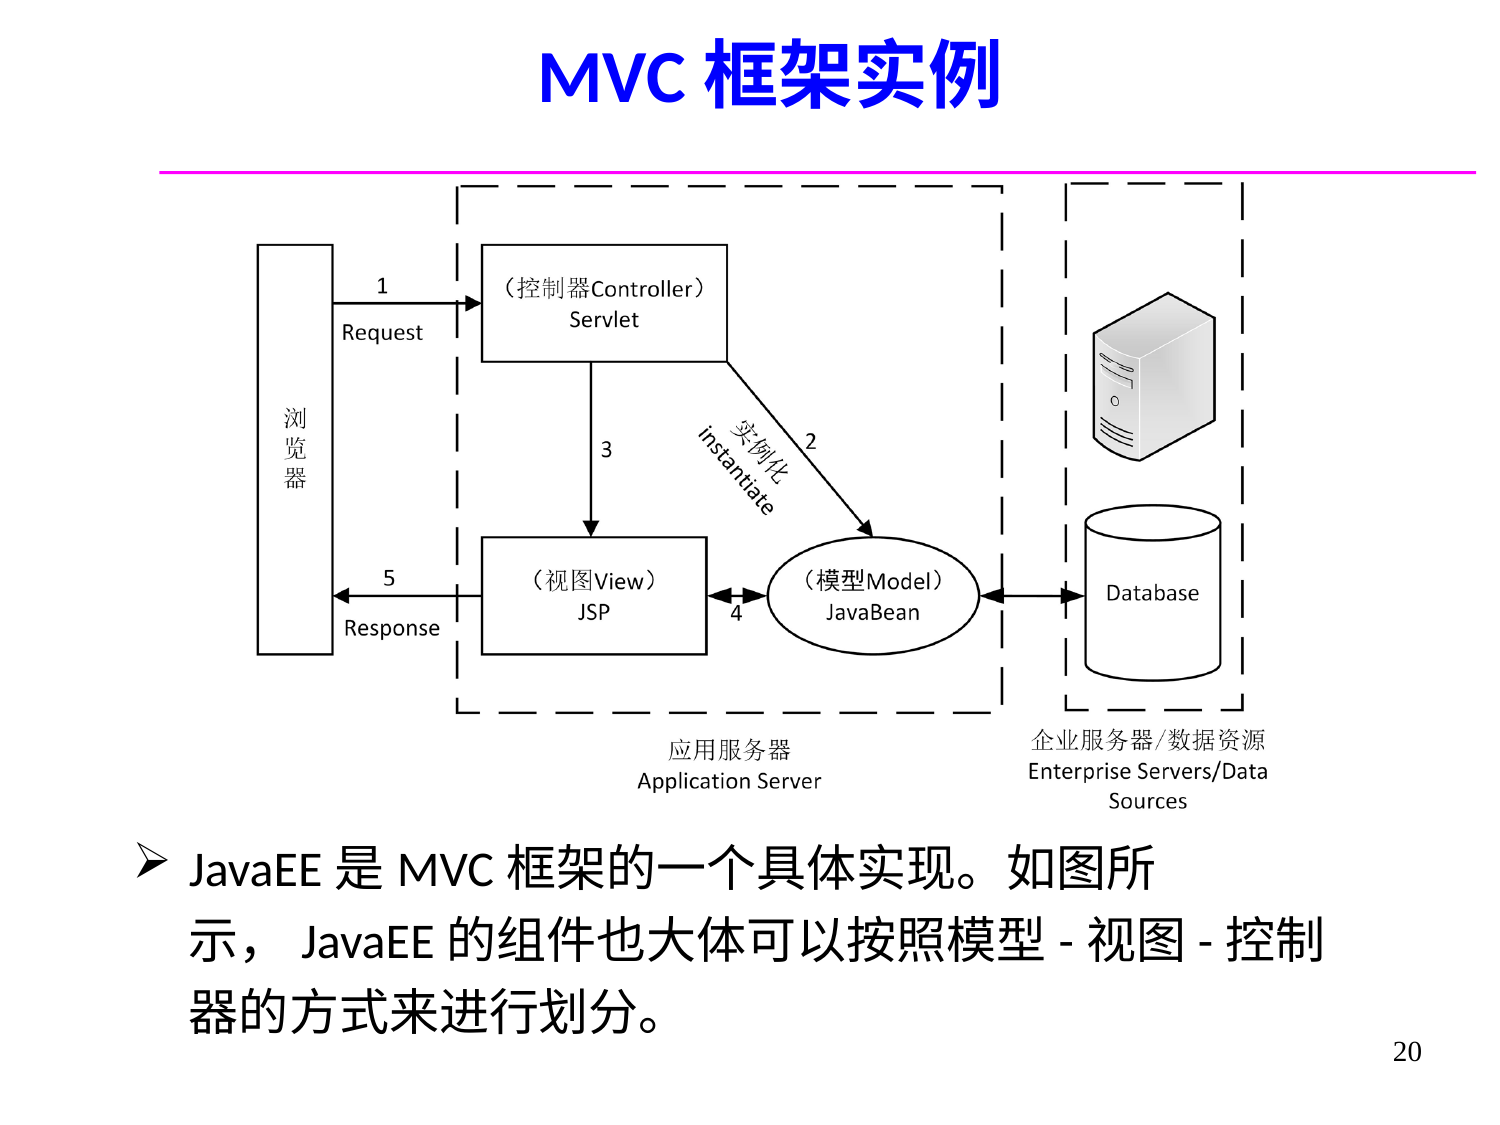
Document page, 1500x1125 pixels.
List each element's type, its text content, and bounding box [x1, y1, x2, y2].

title MVC框架实例 [70, 12, 1471, 126]
picture [242, 178, 1282, 817]
text_box JavaEE是MVC框架的一个具体实现。如图所示，JavaEE的组件也大体可以按照模型-视图-控制器的方式来进行划分。 [117, 816, 1382, 1048]
slide_number 20 [1125, 1012, 1438, 1088]
